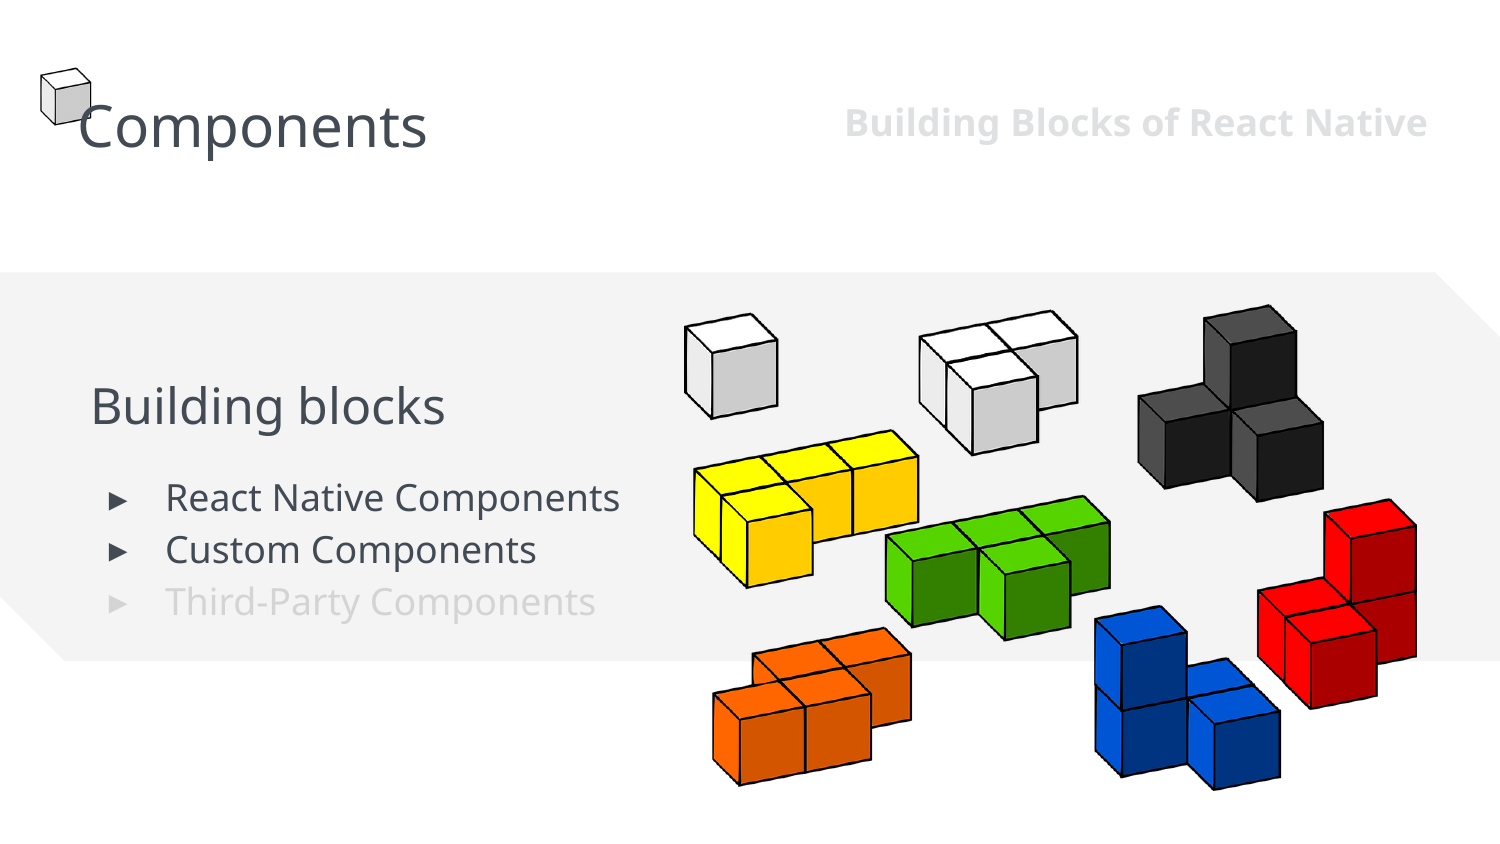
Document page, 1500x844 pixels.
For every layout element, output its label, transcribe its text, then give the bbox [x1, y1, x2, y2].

text_box [0, 272, 1500, 662]
title Components [62, 74, 750, 169]
title Building Blocks of React Native [750, 74, 1444, 169]
picture [40, 63, 95, 130]
text_box Building blocks React Native Components Custom Components Third-Party Components [74, 350, 678, 584]
picture [683, 304, 1418, 791]
